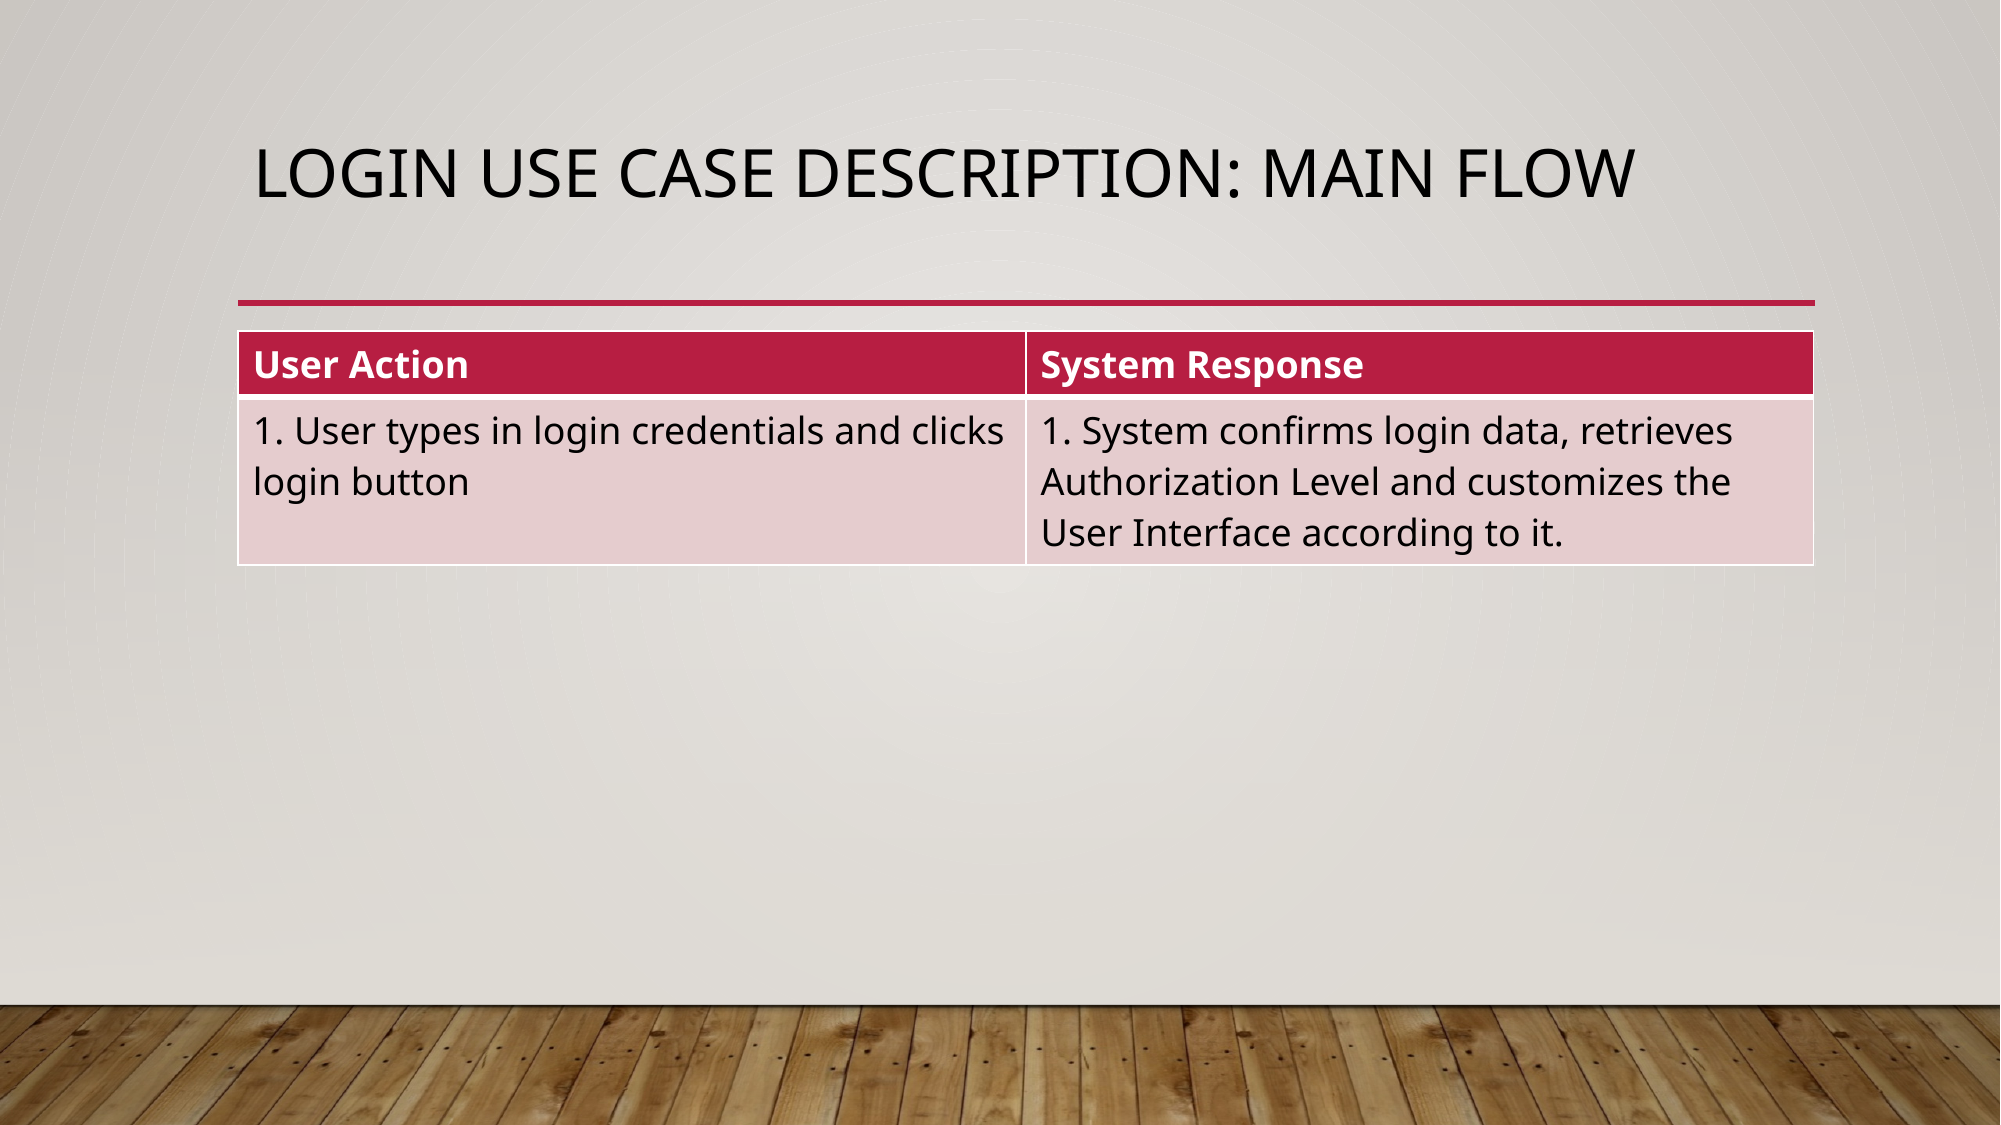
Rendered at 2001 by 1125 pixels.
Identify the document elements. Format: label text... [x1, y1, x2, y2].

table_header User Action [239, 332, 1025, 394]
table_cell 1. User types in login credentials and clicks login button [239, 400, 1025, 564]
title Login use case description: main flow [238, 131, 1814, 305]
picture [0, 1005, 2000, 1125]
table_cell 1. System confirms login data, retrieves Authorization Level and customizes the User Interface according to it. [1027, 400, 1813, 564]
table_header System Response [1027, 332, 1813, 394]
